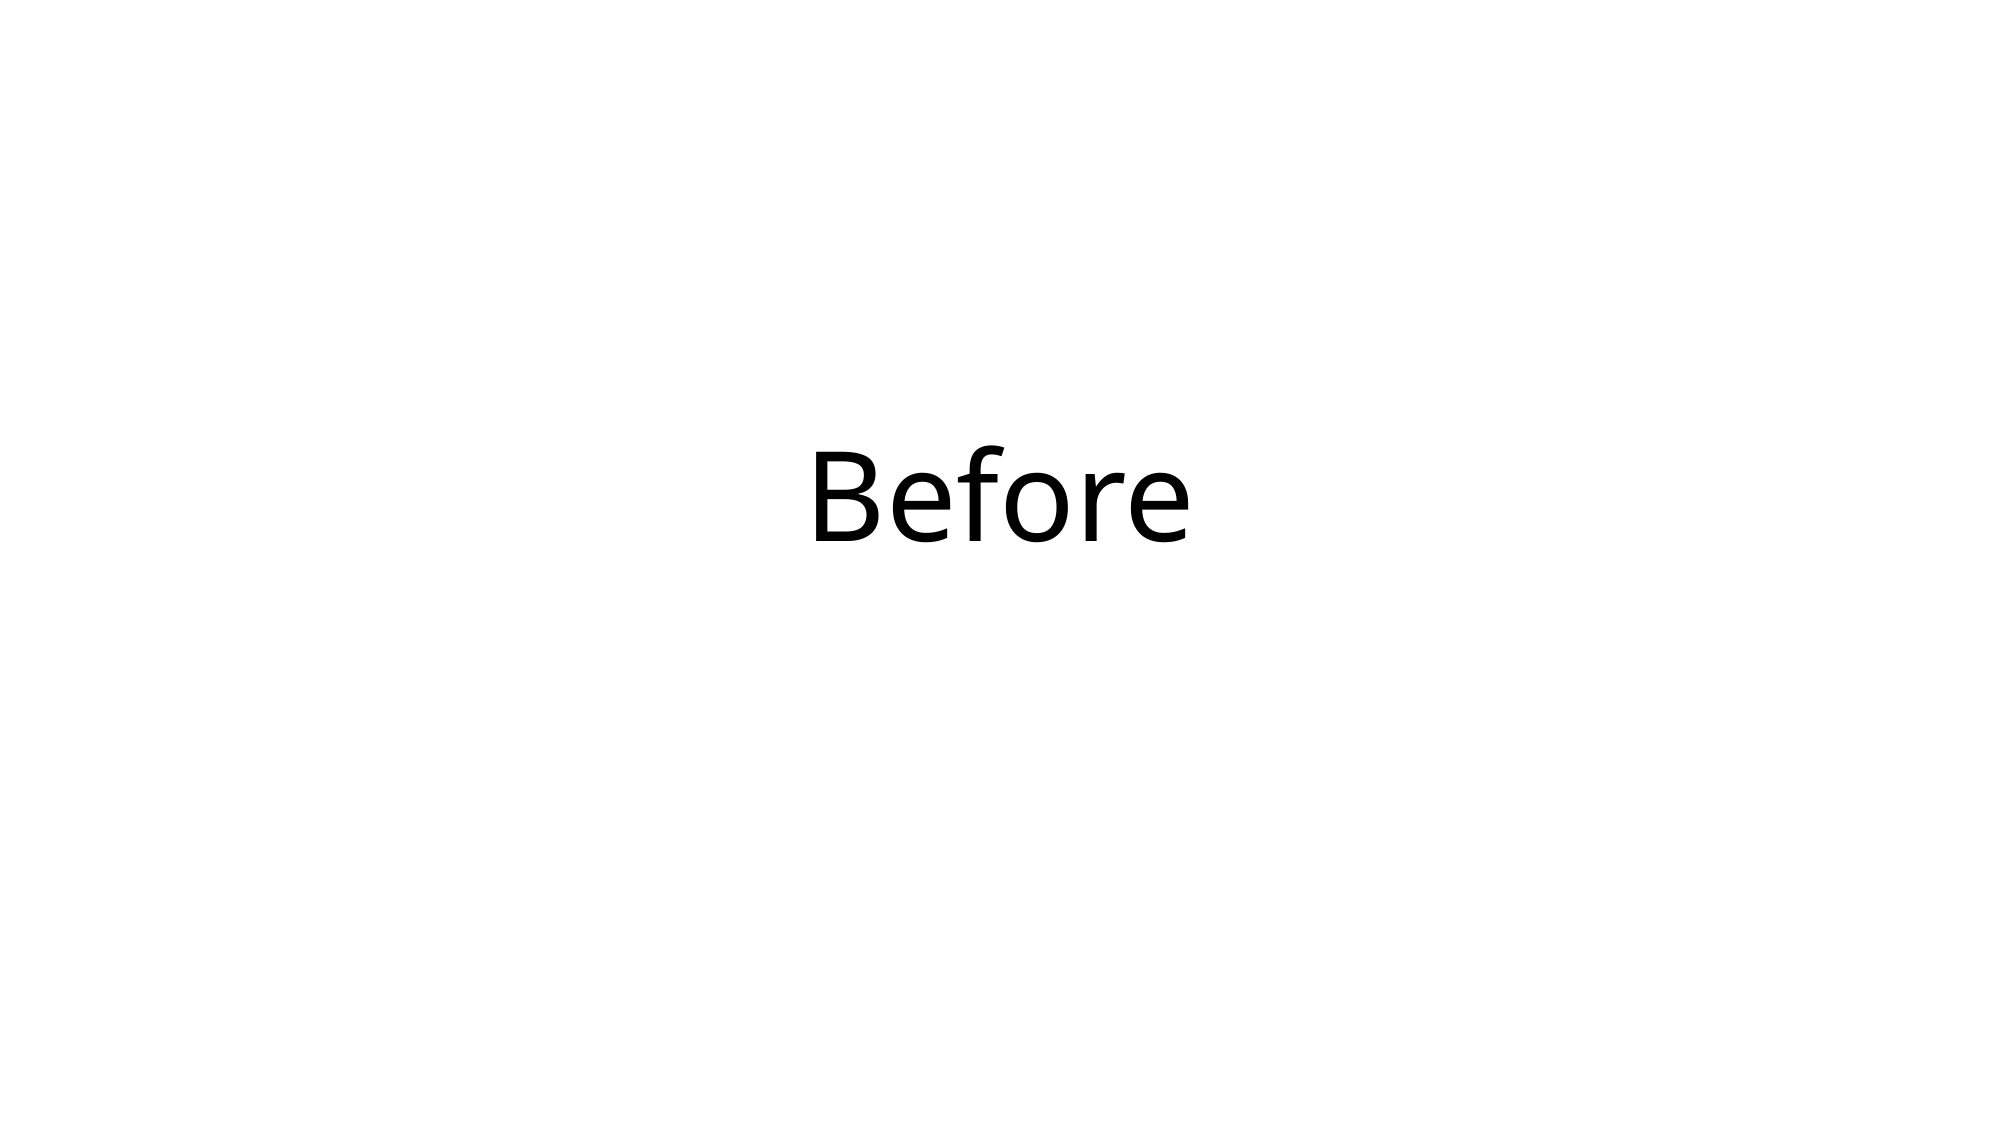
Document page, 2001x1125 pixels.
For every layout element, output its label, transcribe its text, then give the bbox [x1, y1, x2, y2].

title Before [249, 184, 1750, 576]
